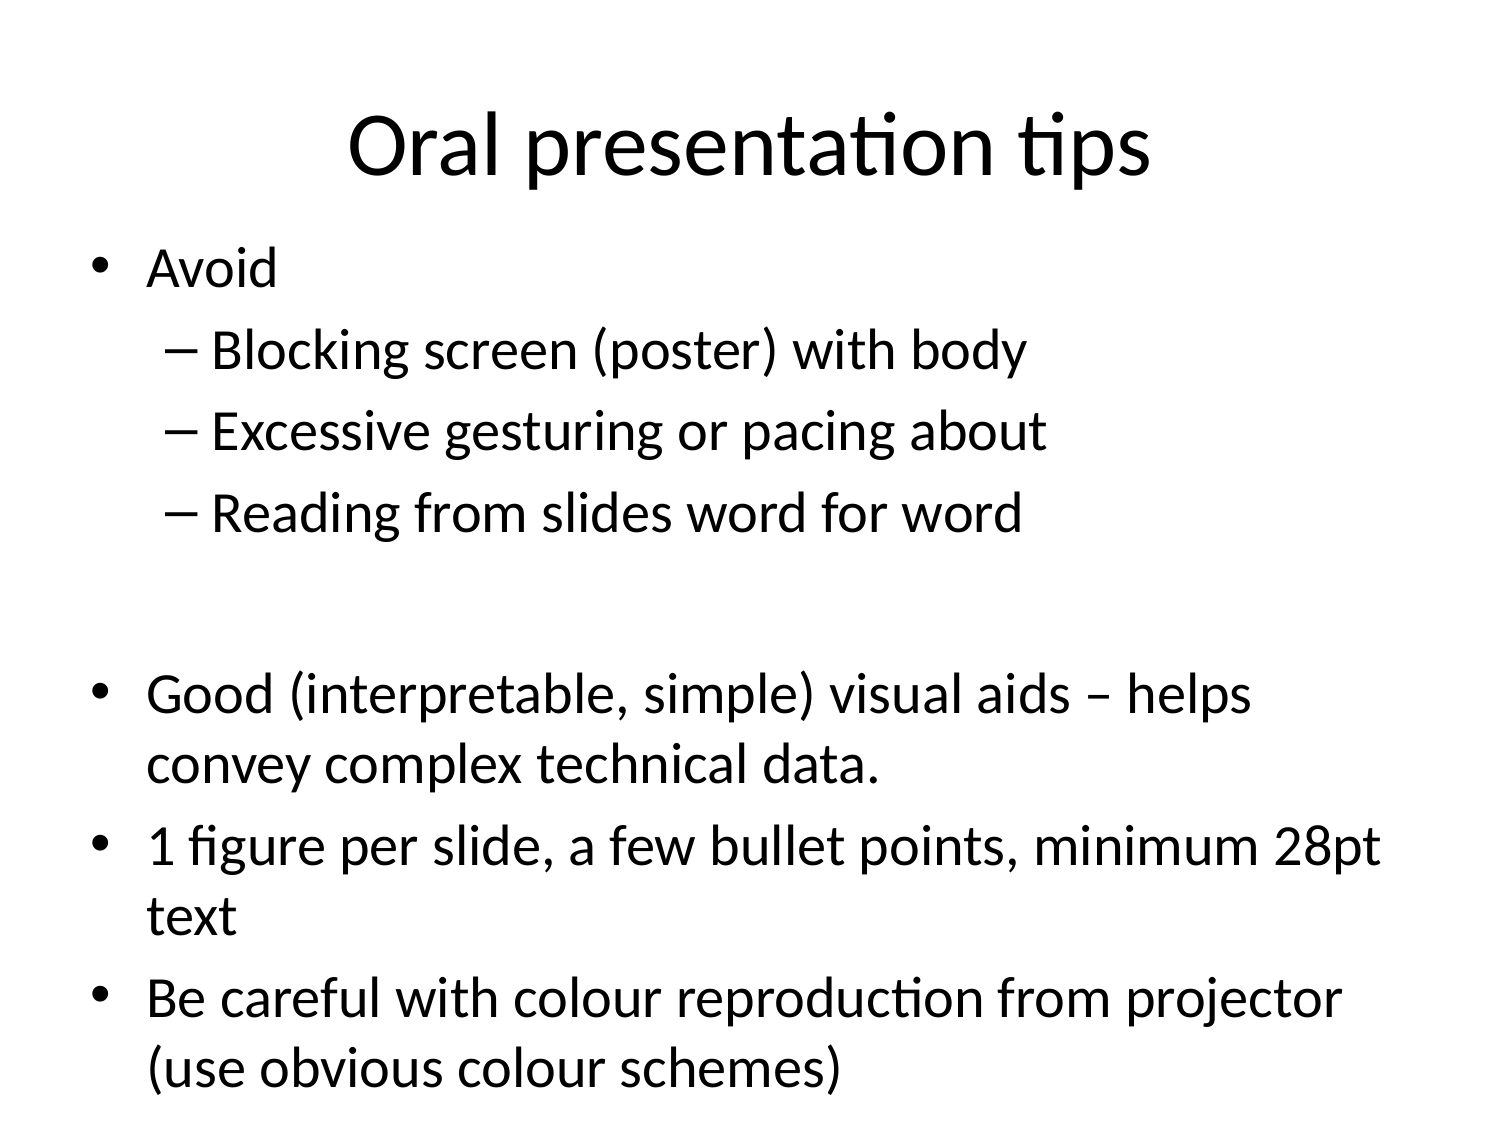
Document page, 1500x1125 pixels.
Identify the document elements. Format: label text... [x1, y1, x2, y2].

list Avoid Blocking screen (poster) with body Excessive gesturing or pacing about Reading from slides word for word Good (interpretable, simple) visual aids – helps convey complex technical data. 1 figure per slide, a few bullet points, minimum 28pt text Be careful with colour reproduction from projector (use obvious colour schemes) [75, 221, 1425, 965]
title Oral presentation tips [75, 45, 1425, 221]
